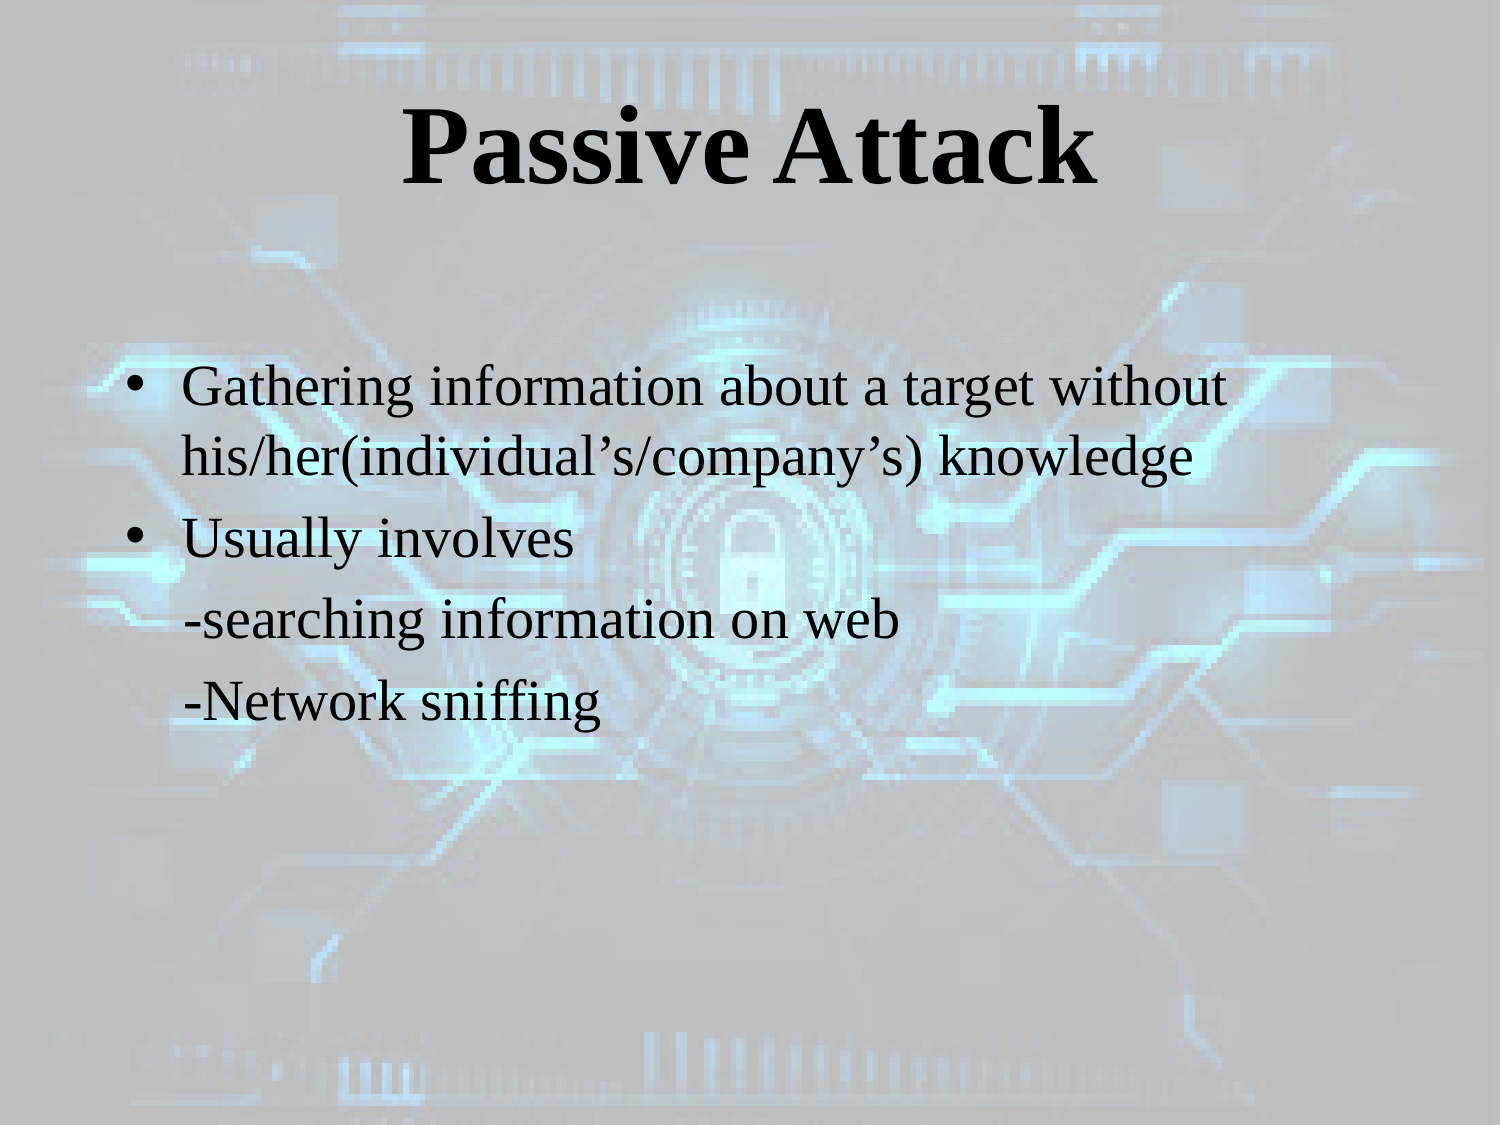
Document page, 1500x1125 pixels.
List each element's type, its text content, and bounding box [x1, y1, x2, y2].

list Gathering information about a target without his/her(individual’s/company’s) knowledge Usually involves -searching information on web -Network sniffing [110, 339, 1395, 961]
title Passive Attack [75, 45, 1425, 233]
